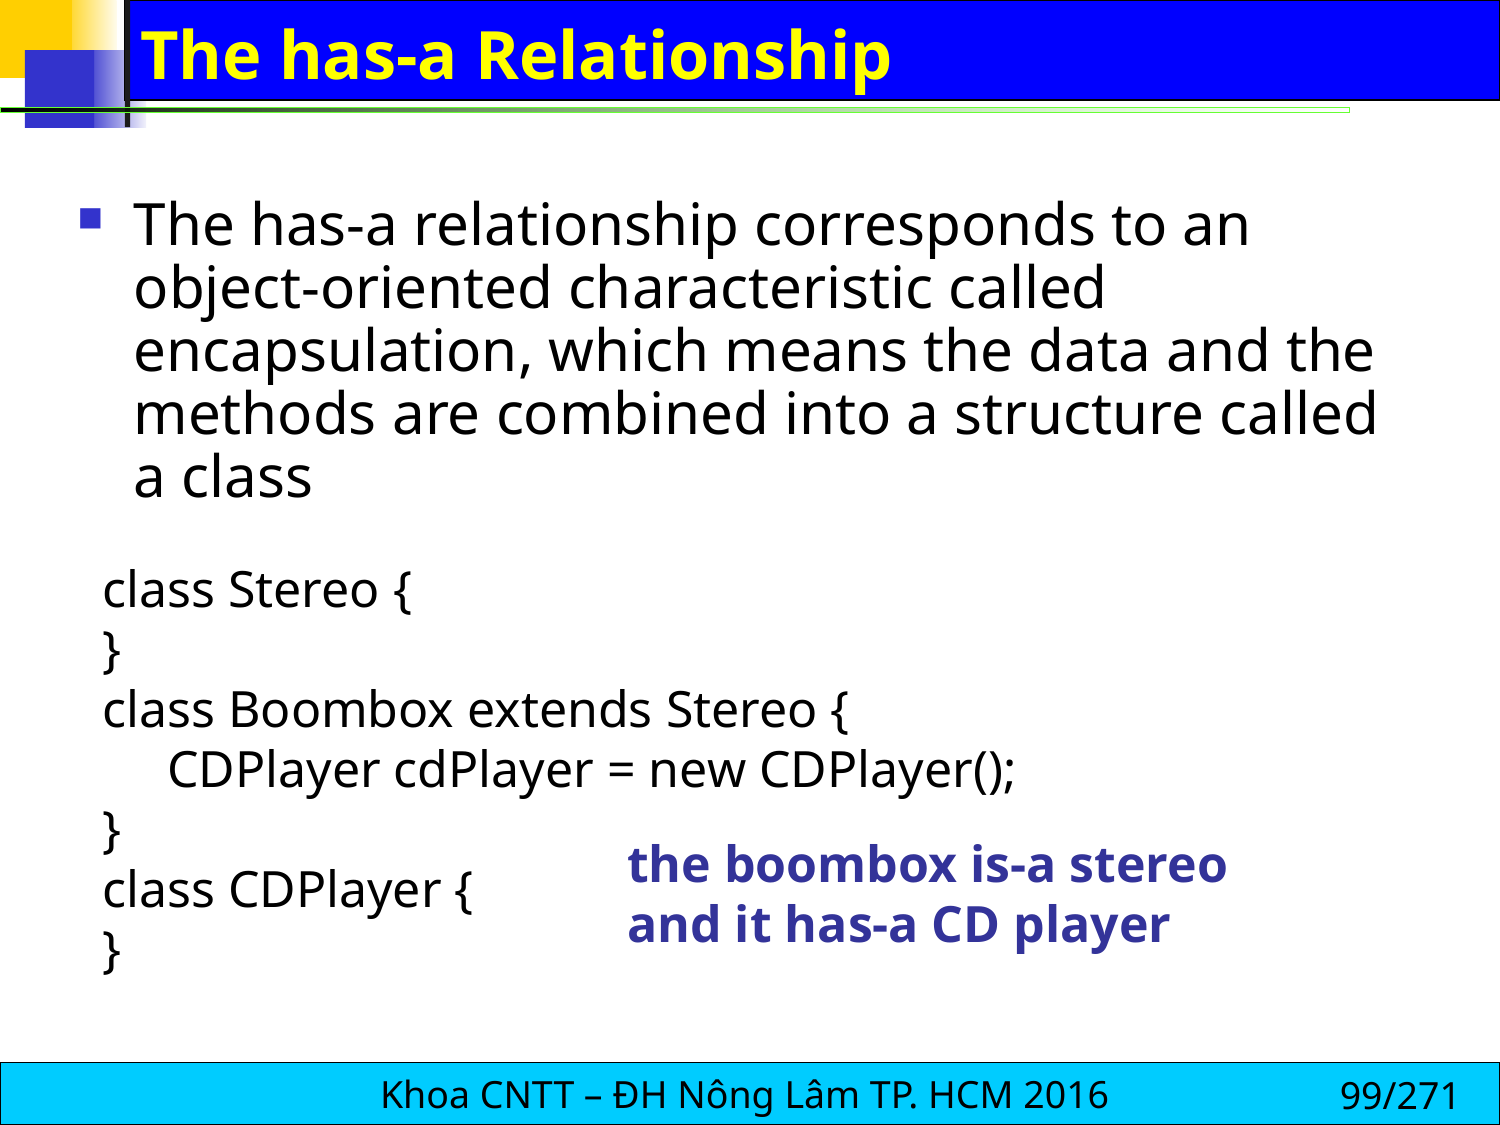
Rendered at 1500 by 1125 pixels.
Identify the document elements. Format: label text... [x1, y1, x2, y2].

text_box the boombox is-a stereo and it has-a CD player [612, 824, 1350, 960]
text_box class Stereo { } class Boombox extends Stereo { CDPlayer cdPlayer = new CDPlayer(); } class CDPlayer { } [87, 549, 1088, 985]
title The has-a Relationship [124, 12, 1467, 101]
list The has-a relationship corresponds to an object-oriented characteristic called encapsulation, which means the data and the methods are combined into a structure called a class [62, 187, 1413, 576]
